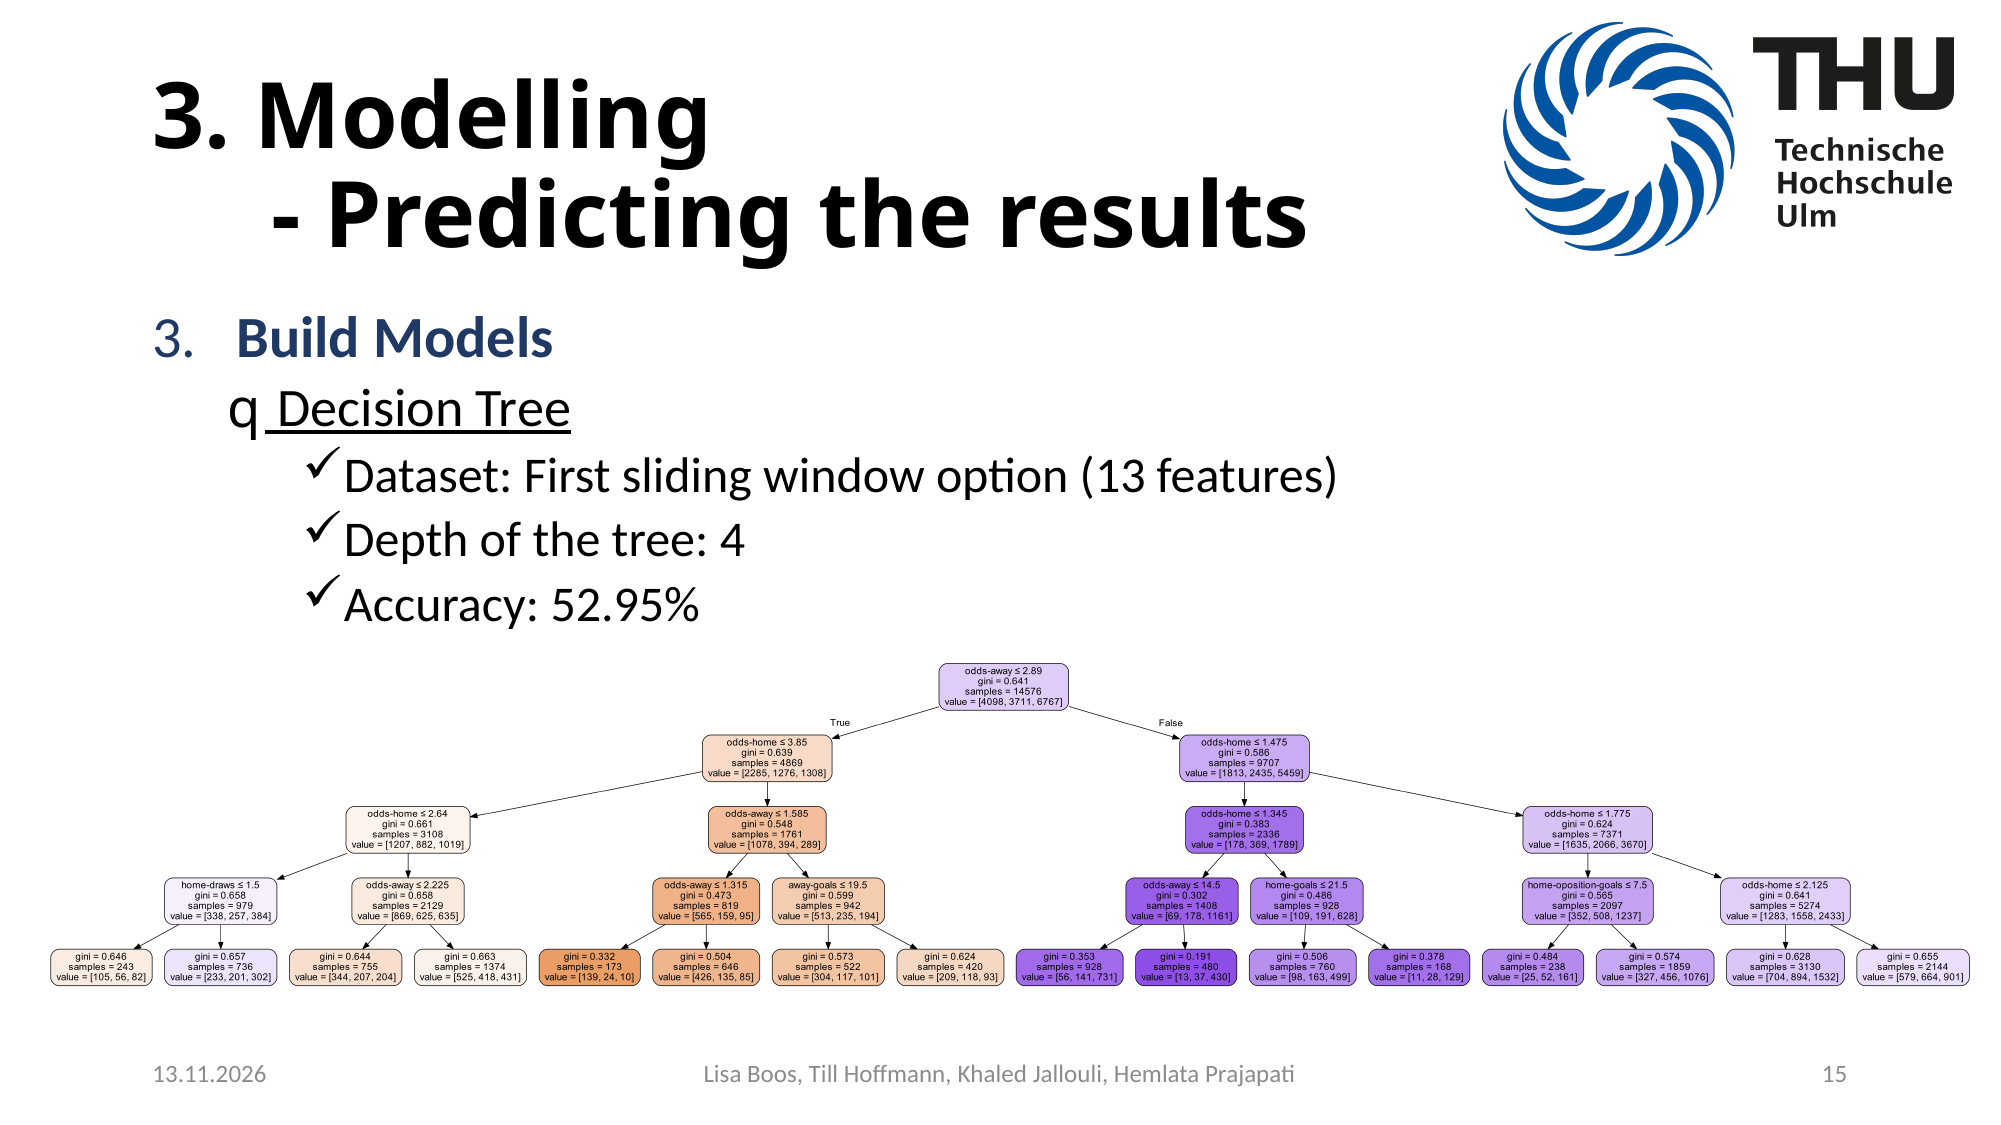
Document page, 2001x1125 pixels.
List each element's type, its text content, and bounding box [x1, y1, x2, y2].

title 3. Modelling - Predicting the results [137, 59, 1863, 278]
picture [1503, 22, 1954, 256]
slide_number 15 [1412, 1042, 1863, 1103]
picture [23, 636, 1997, 1013]
footer Lisa Boos, Till Hoffmann, Khaled Jallouli, Hemlata Prajapati [662, 1042, 1338, 1103]
list 3. Build Models Decision Tree Dataset: First sliding window option (13 features) Depth of the tree: 4 Accuracy: 52.95% [137, 299, 1863, 636]
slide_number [137, 1042, 588, 1103]
